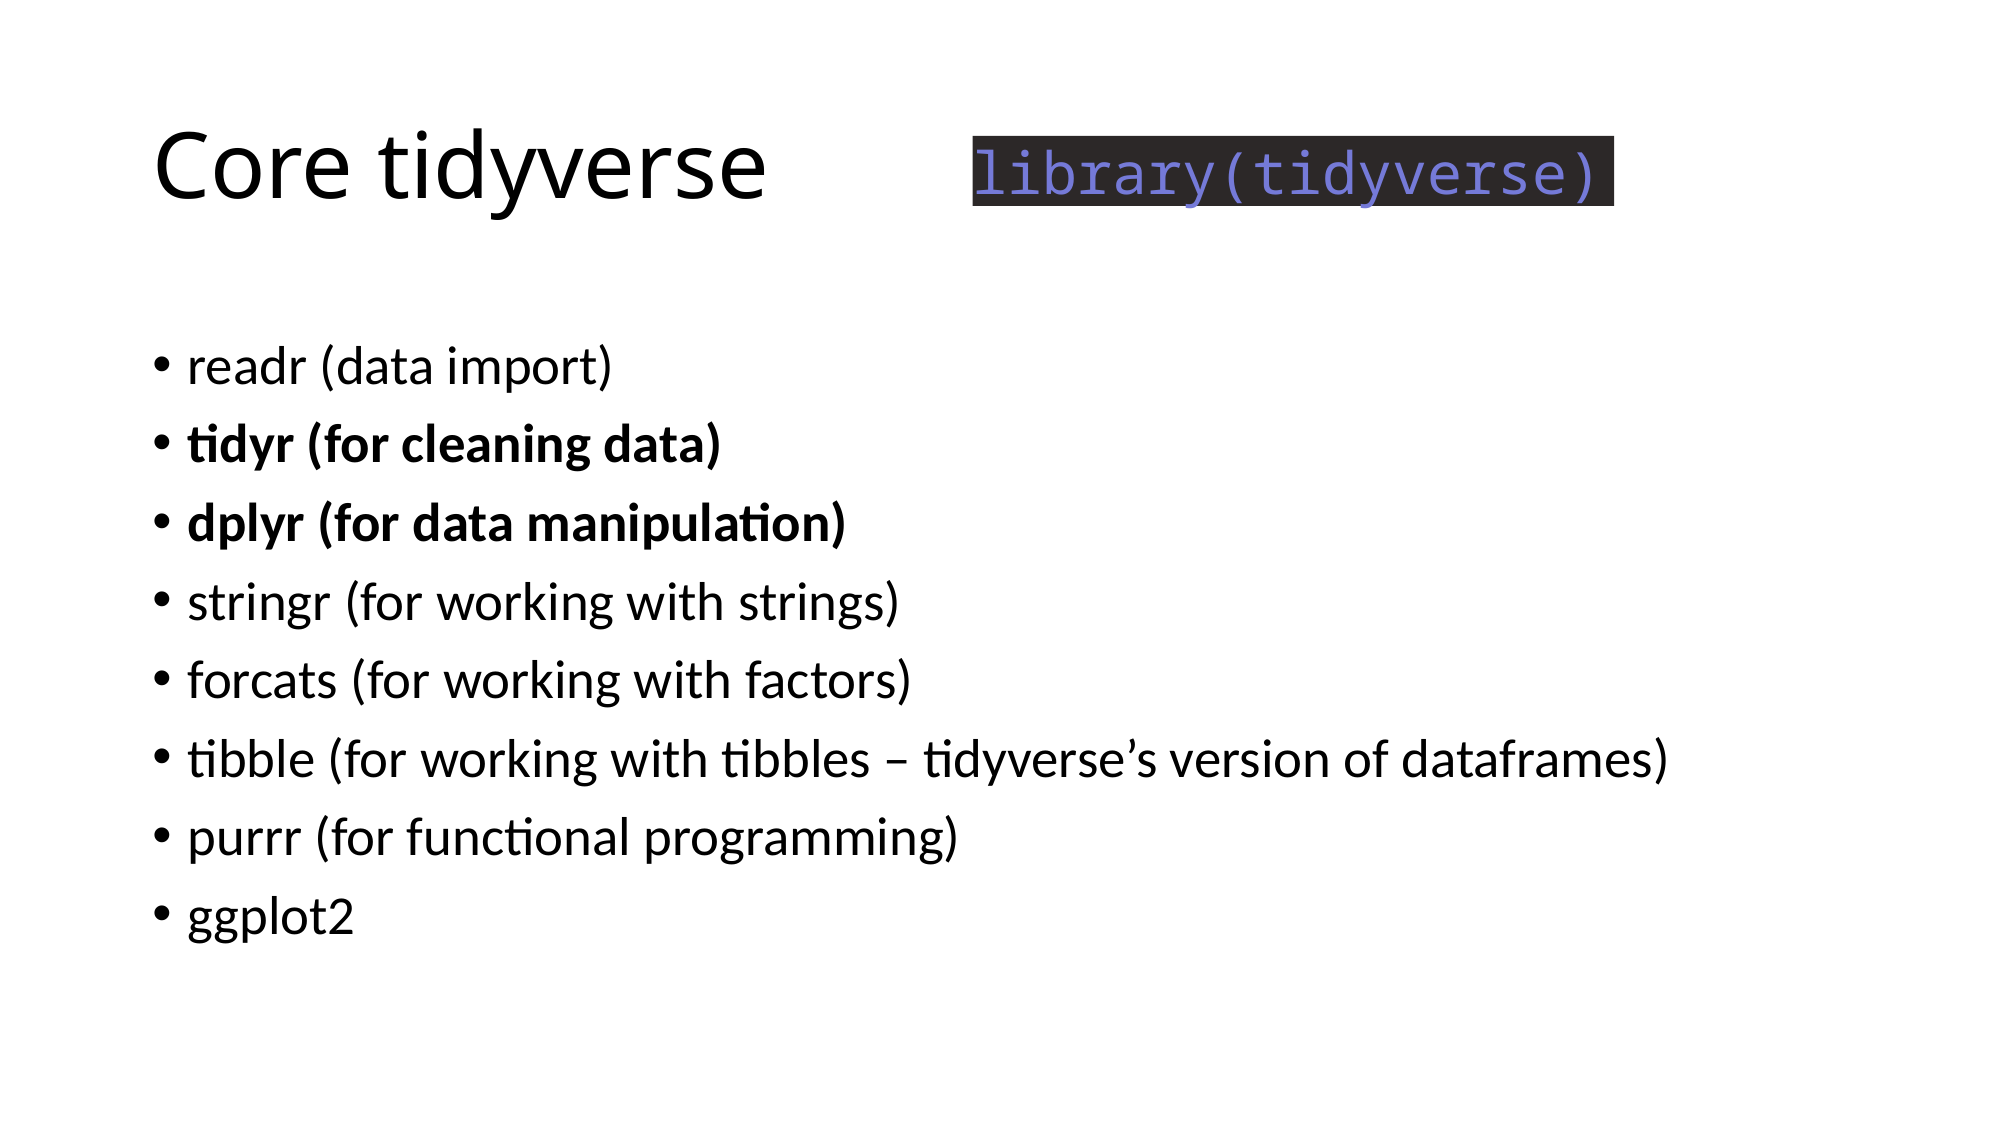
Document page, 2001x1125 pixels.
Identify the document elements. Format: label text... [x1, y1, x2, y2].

text_box library(tidyverse) [972, 135, 1615, 206]
title Core tidyverse [137, 59, 1863, 244]
list readr (data import) tidyr (for cleaning data) dplyr (for data manipulation) stringr (for working with strings) forcats (for working with factors) tibble (for working with tibbles – tidyverse’s version of dataframes) purrr (for functional programming) ggplot2 [137, 244, 1863, 959]
